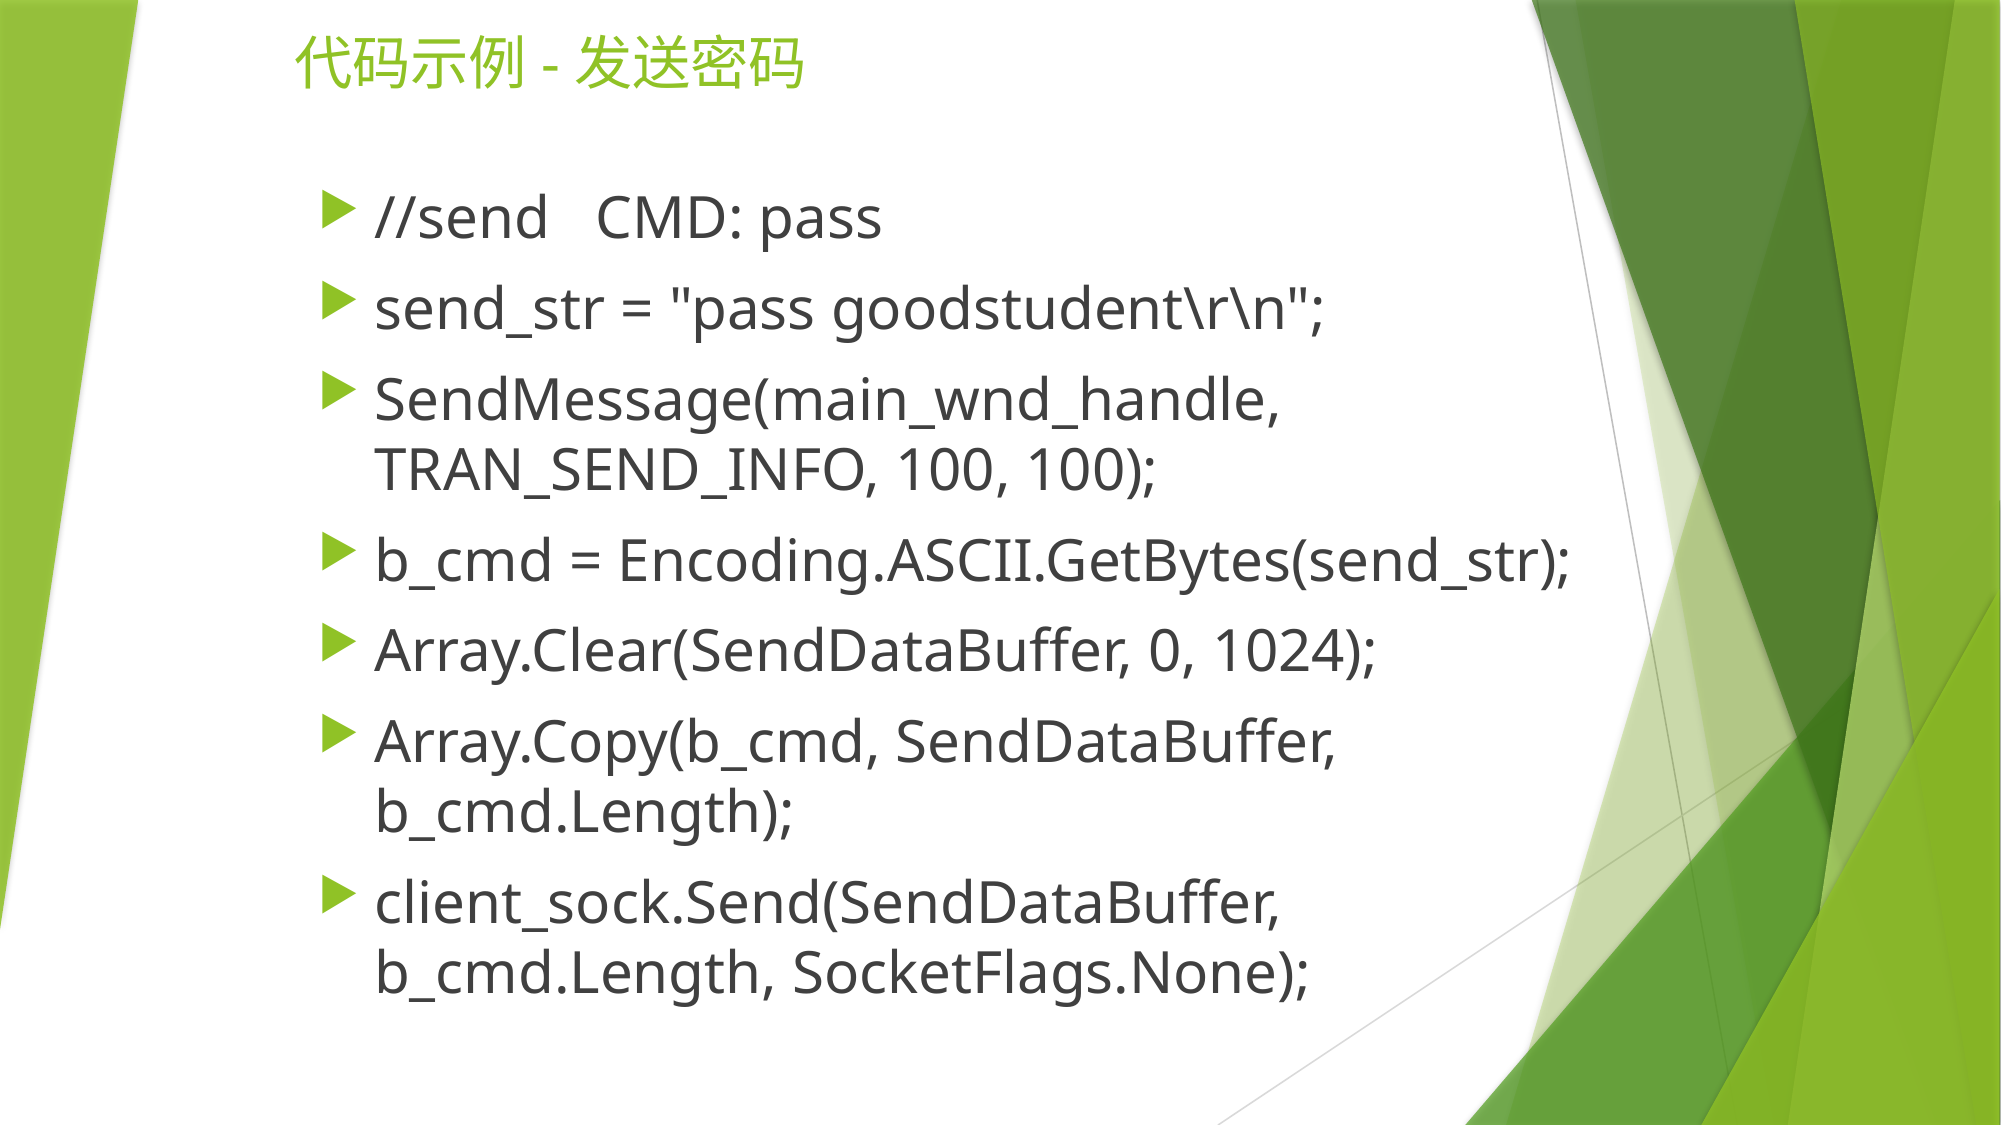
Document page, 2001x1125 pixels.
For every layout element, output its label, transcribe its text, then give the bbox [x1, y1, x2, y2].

list //send CMD: pass send_str = "pass goodstudent\r\n"; SendMessage(main_wnd_handle, TRAN_SEND_INFO, 100, 100); b_cmd = Encoding.ASCII.GetBytes(send_str); Array.Clear(SendDataBuffer, 0, 1024); Array.Copy(b_cmd, SendDataBuffer, b_cmd.Length); client_sock.Send(SendDataBuffer, b_cmd.Length, SocketFlags.None); [303, 172, 1650, 1059]
title 代码示例-发送密码 [279, 19, 994, 114]
